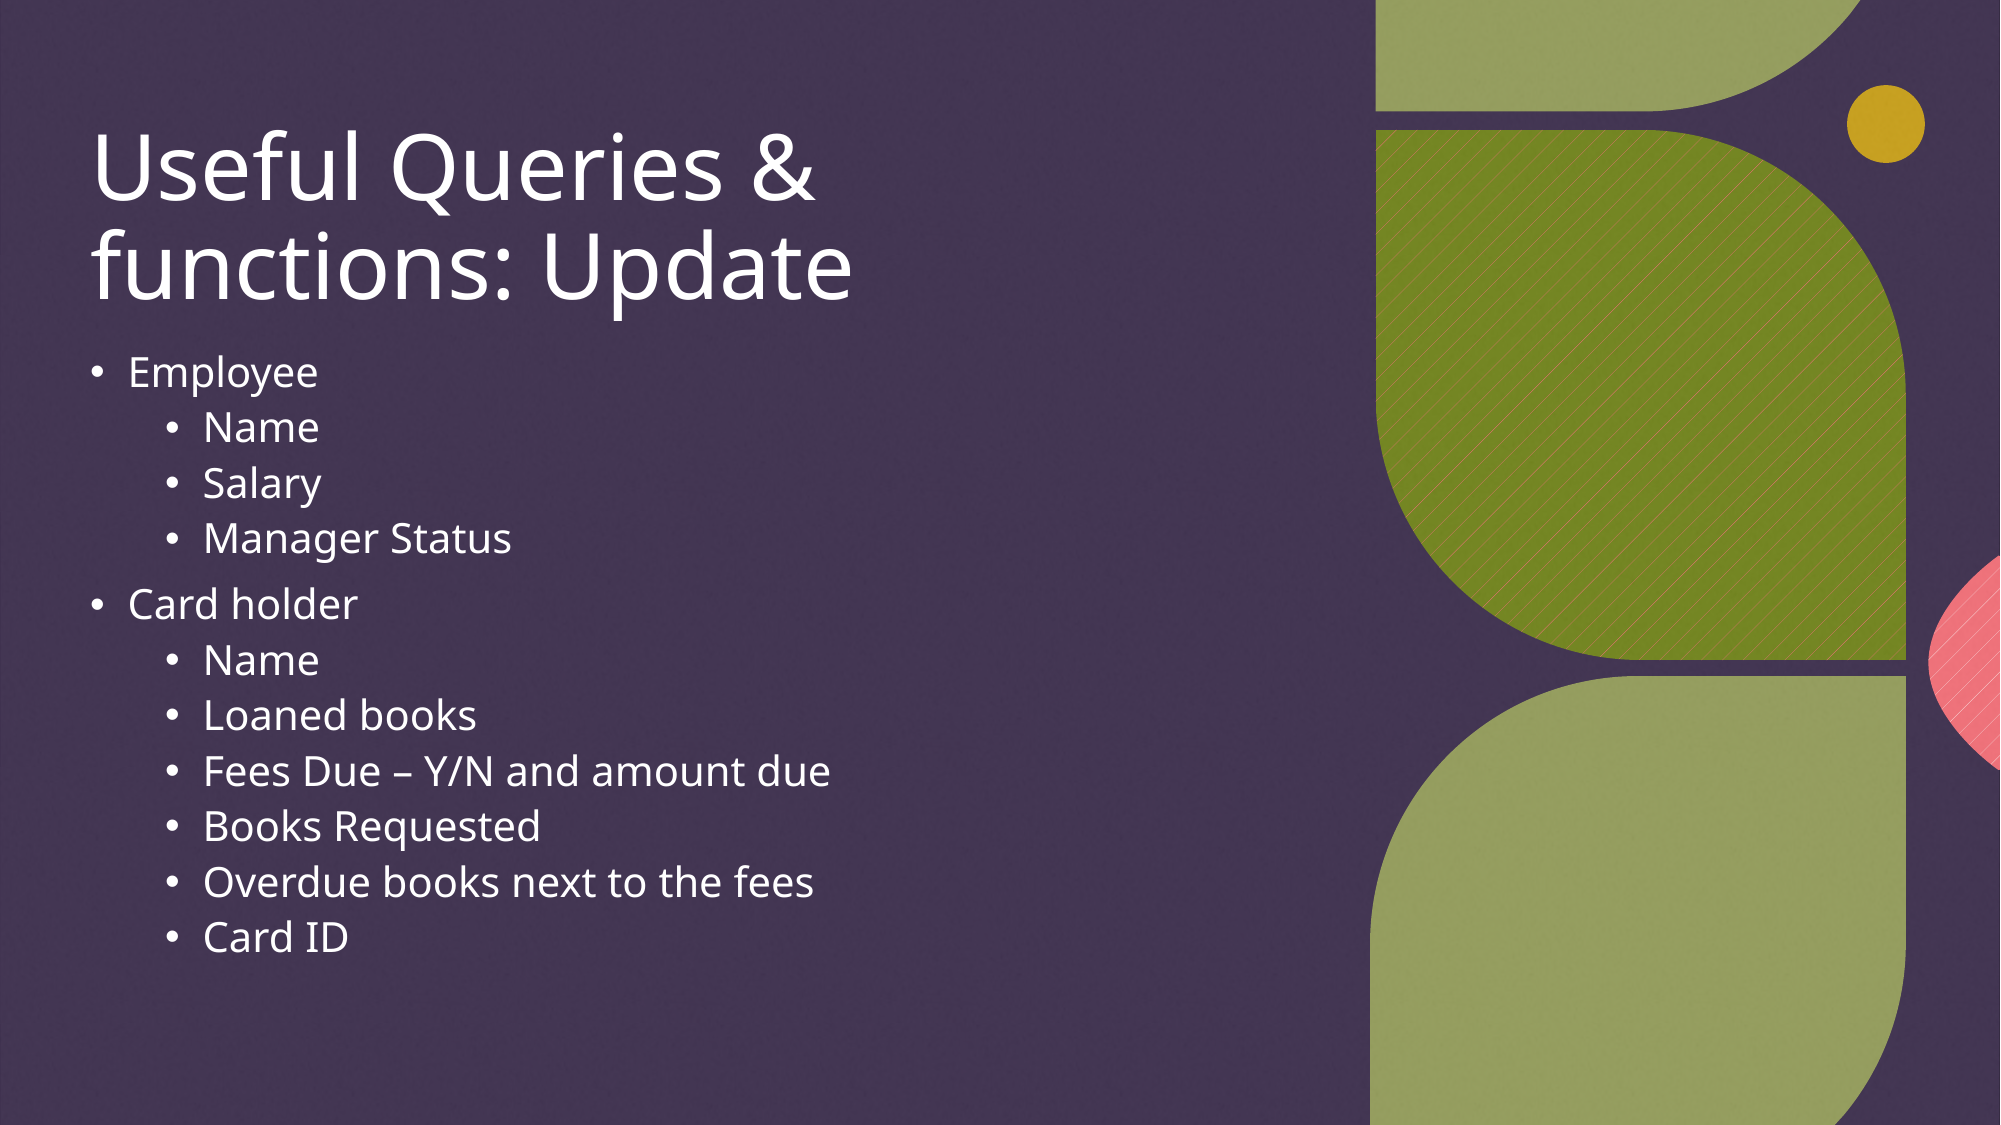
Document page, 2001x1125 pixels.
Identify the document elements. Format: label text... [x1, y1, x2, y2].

list Employee Name Salary Manager Status Card holder Name Loaned books Fees Due – Y/N and amount due Books Requested Overdue books next to the fees Card ID [75, 343, 1336, 1014]
title Useful Queries & functions: Update [75, 109, 1336, 327]
